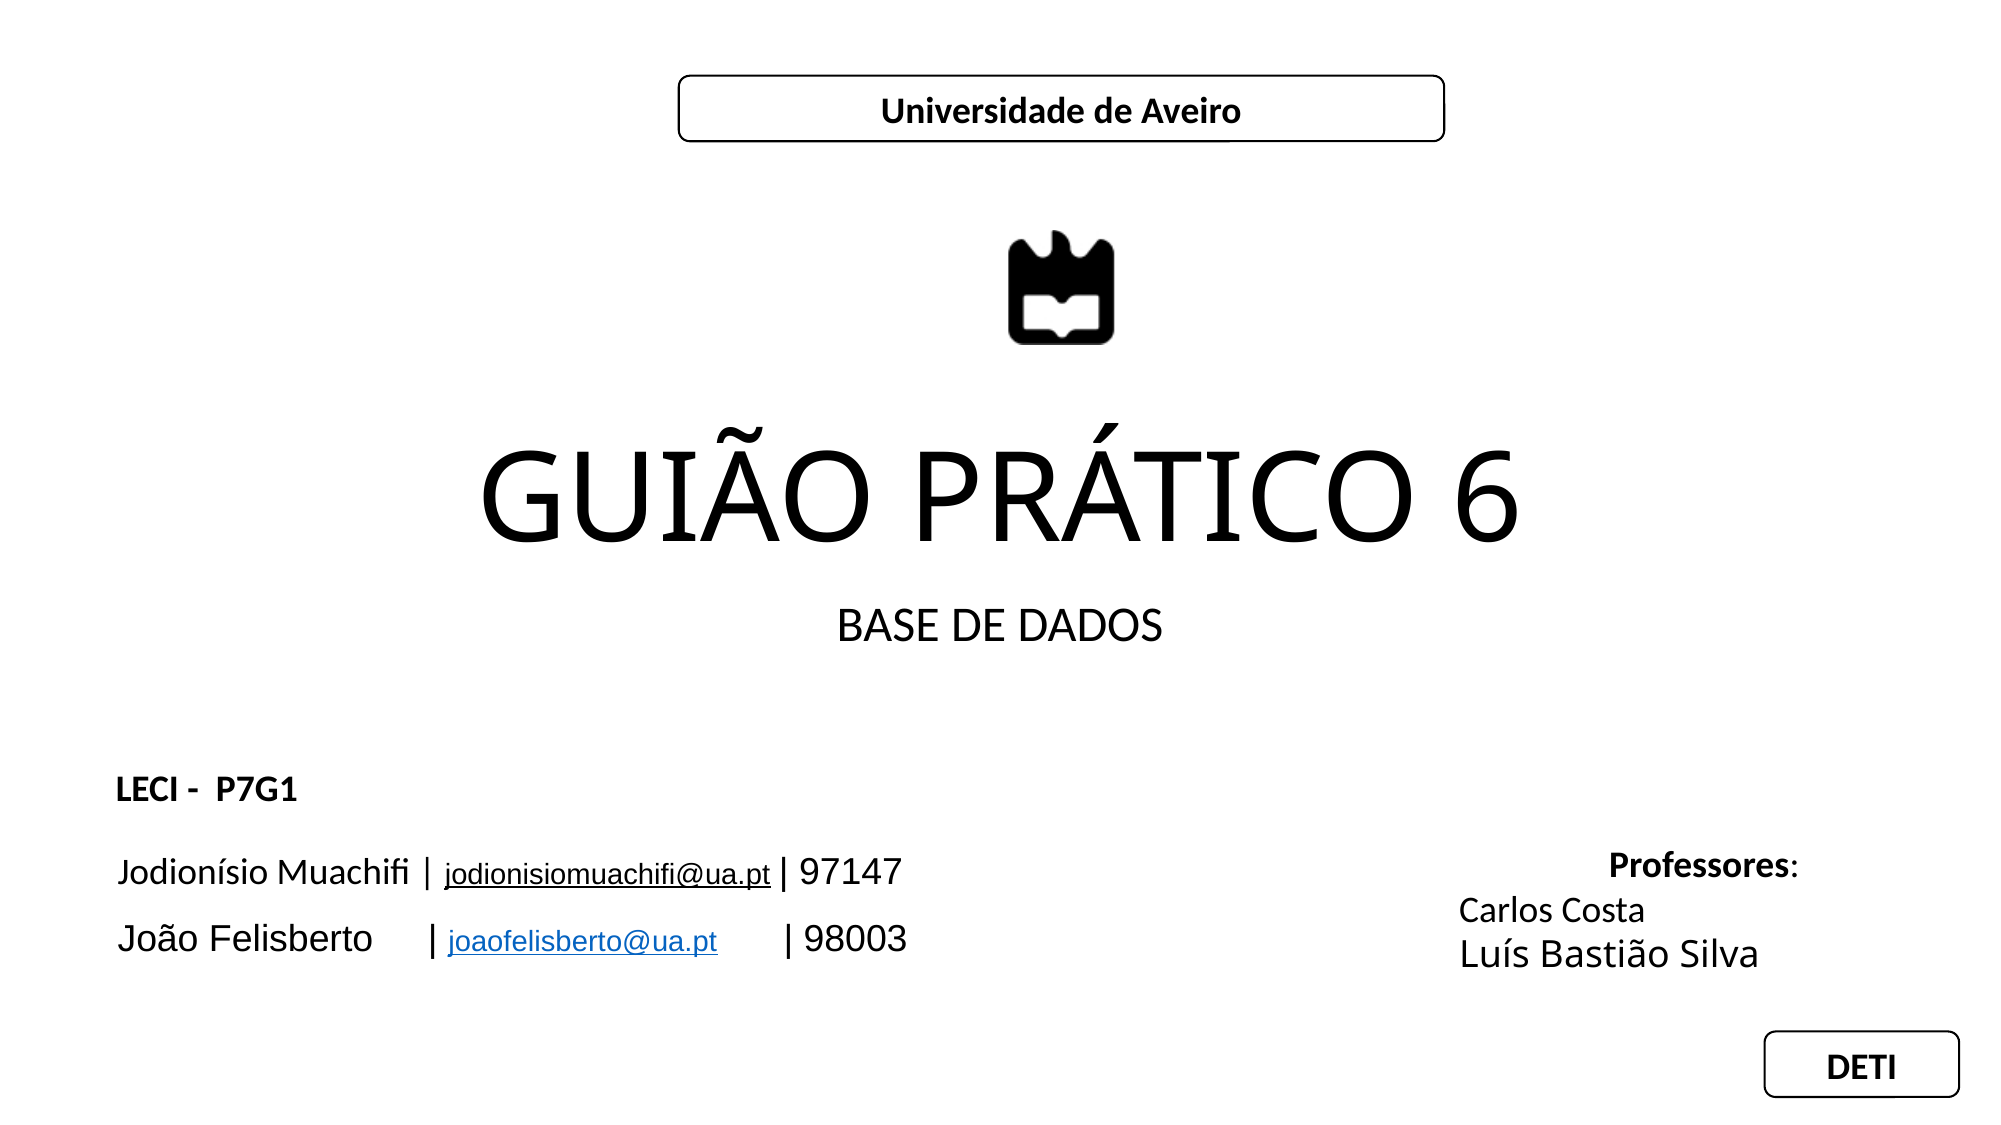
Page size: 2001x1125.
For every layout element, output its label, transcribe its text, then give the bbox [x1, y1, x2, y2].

text_box LECI - P7G1 [101, 756, 314, 817]
text_box Universidade de Aveiro [677, 74, 1446, 143]
subtitle BASE DE DADOS [249, 590, 1750, 863]
text_box DETI [1763, 1030, 1961, 1099]
title GUIÃO PRÁTICO 6 [249, 184, 1750, 576]
text_box Professores: Carlos Costa Luís Bastião Silva [1444, 832, 1887, 982]
picture [1007, 230, 1116, 345]
text_box Jodionísio Muachifi | jodionisiomuachifi@ua.pt | 97147 João Felisberto | joaofelisberto@ua.pt | 98003 [102, 816, 923, 967]
